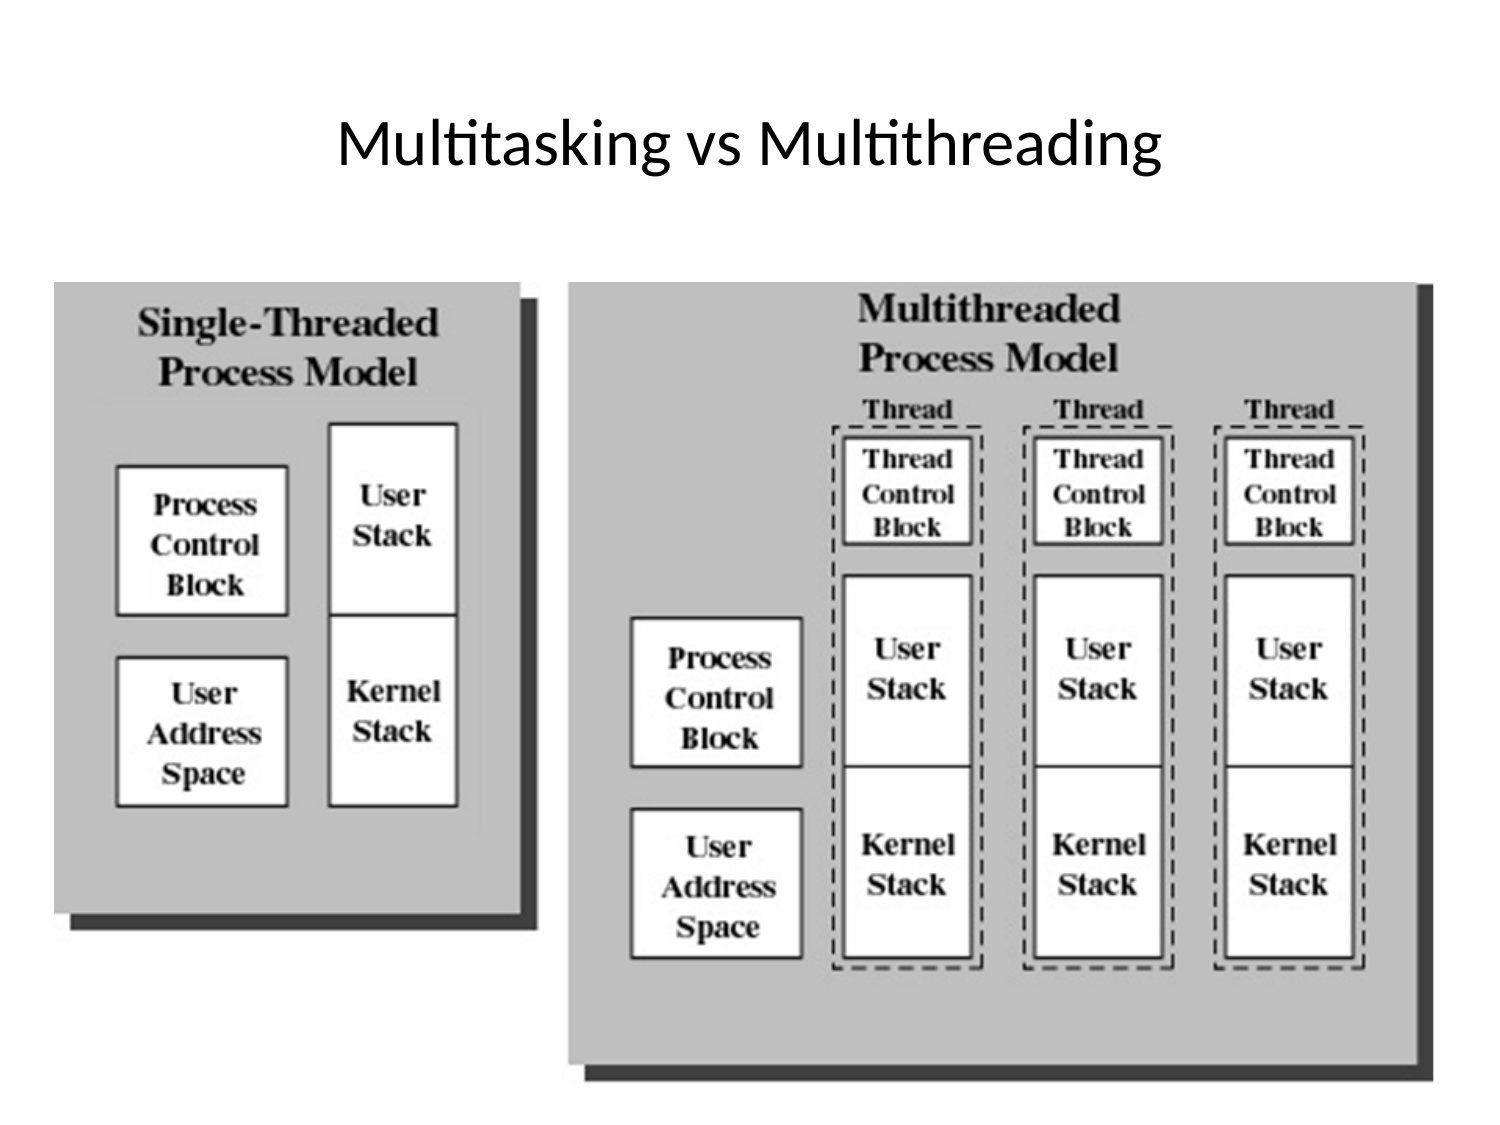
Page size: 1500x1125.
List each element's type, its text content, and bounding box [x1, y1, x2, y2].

text_box Multitasking vs Multithreading [75, 45, 1425, 233]
picture [54, 282, 1446, 1088]
